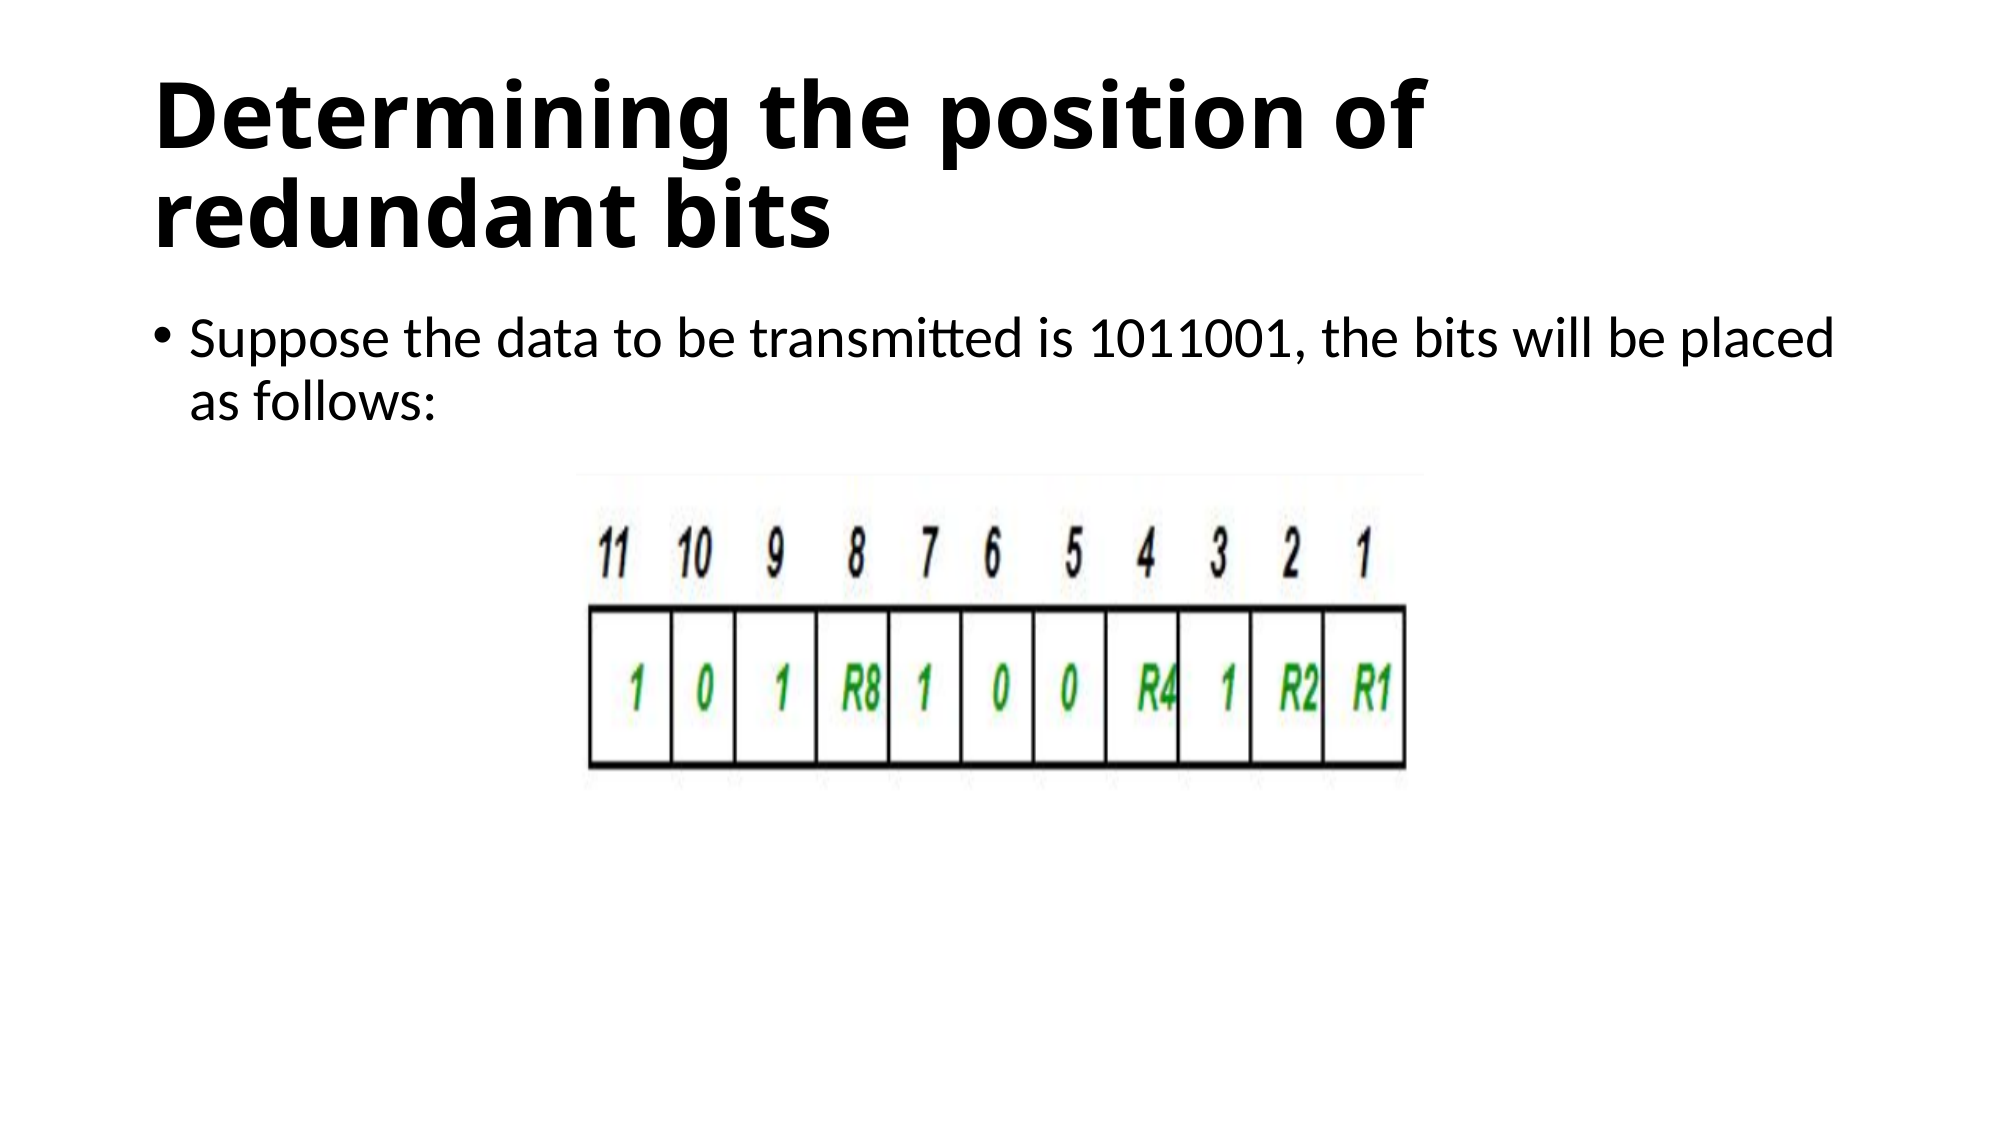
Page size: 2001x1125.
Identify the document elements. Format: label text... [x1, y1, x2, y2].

list Suppose the data to be transmitted is 1011001, the bits will be placed as follows: [137, 299, 1863, 1014]
title Determining the position of redundant bits [137, 59, 1863, 278]
picture [576, 468, 1424, 844]
